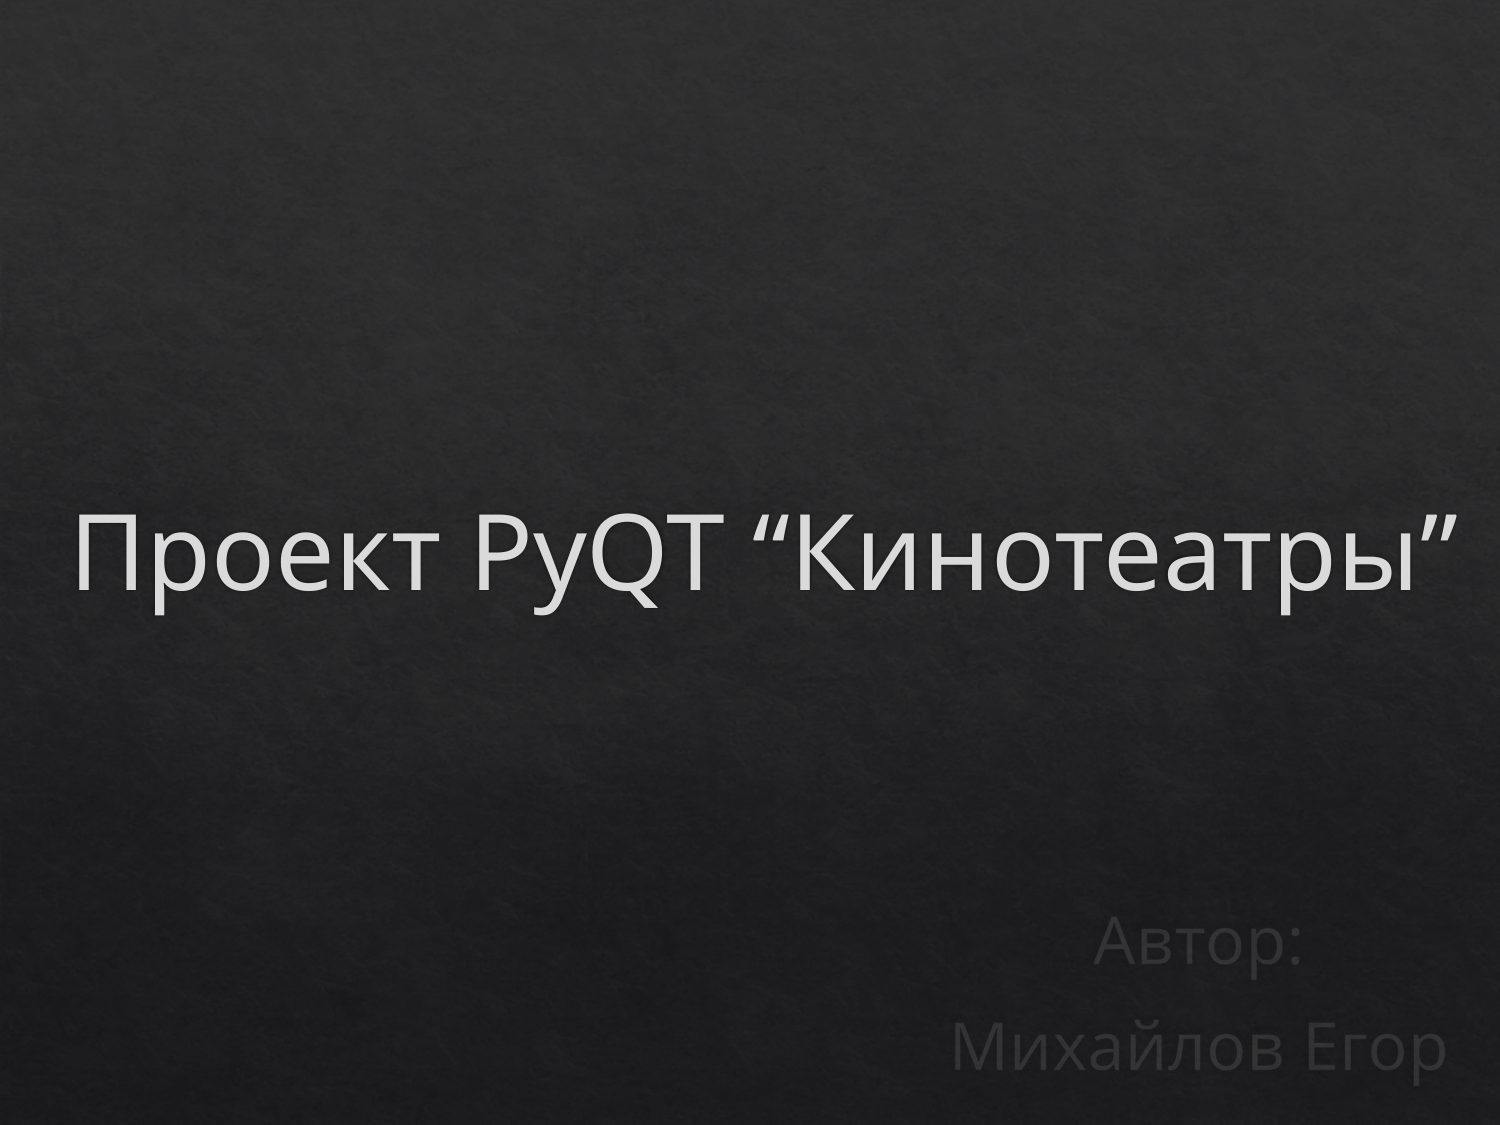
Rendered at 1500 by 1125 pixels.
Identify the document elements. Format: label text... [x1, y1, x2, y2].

subtitle Автор: Михайлов Егор [912, 889, 1486, 1107]
title Проект PyQT “Кинотеатры” [42, 446, 1486, 619]
